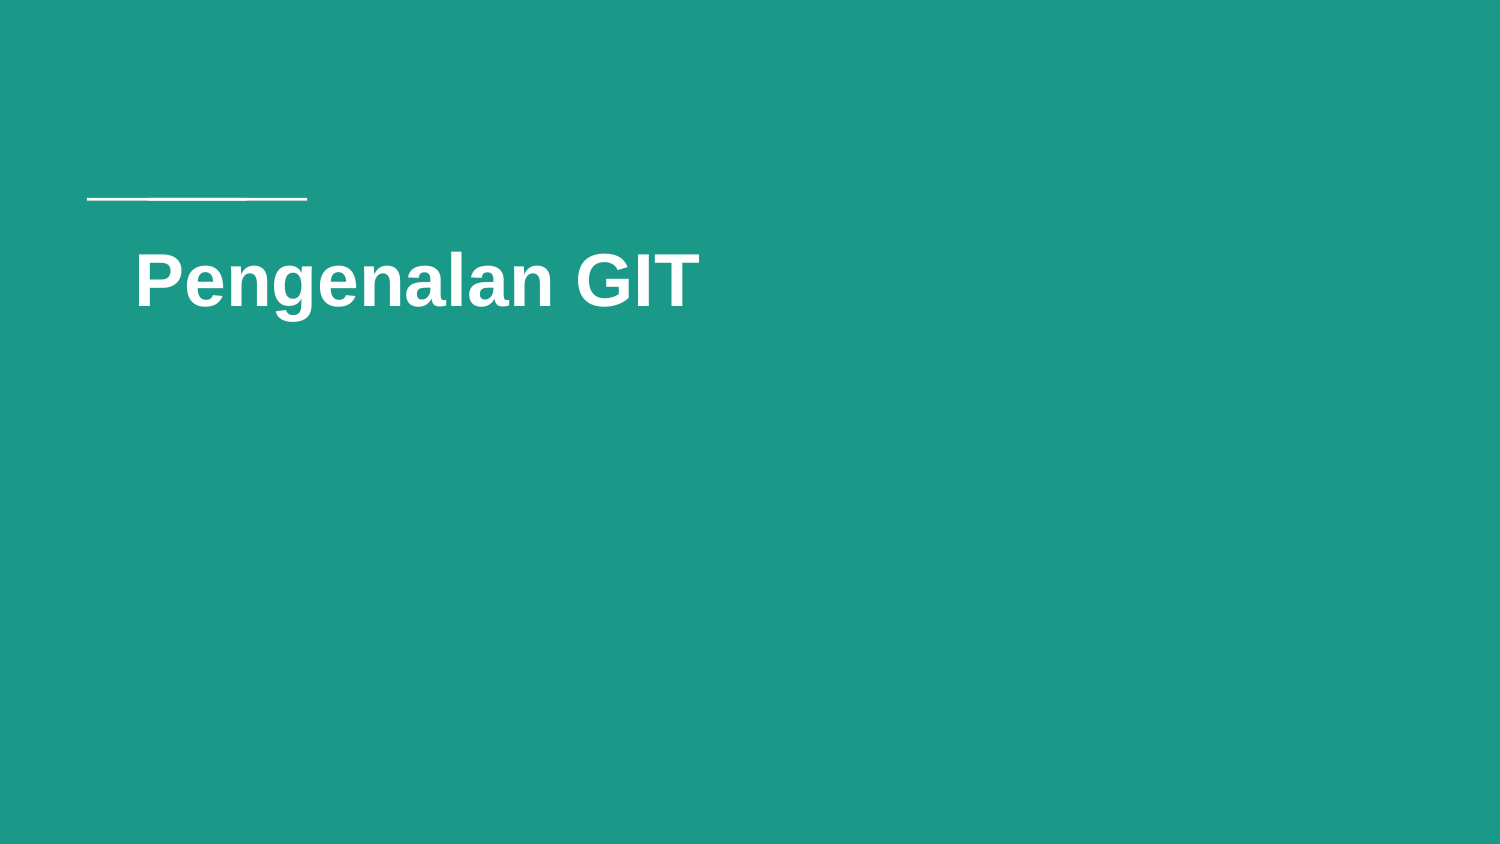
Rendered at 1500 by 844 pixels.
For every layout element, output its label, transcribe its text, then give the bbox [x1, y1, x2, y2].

title Pengenalan GIT [119, 216, 1381, 466]
